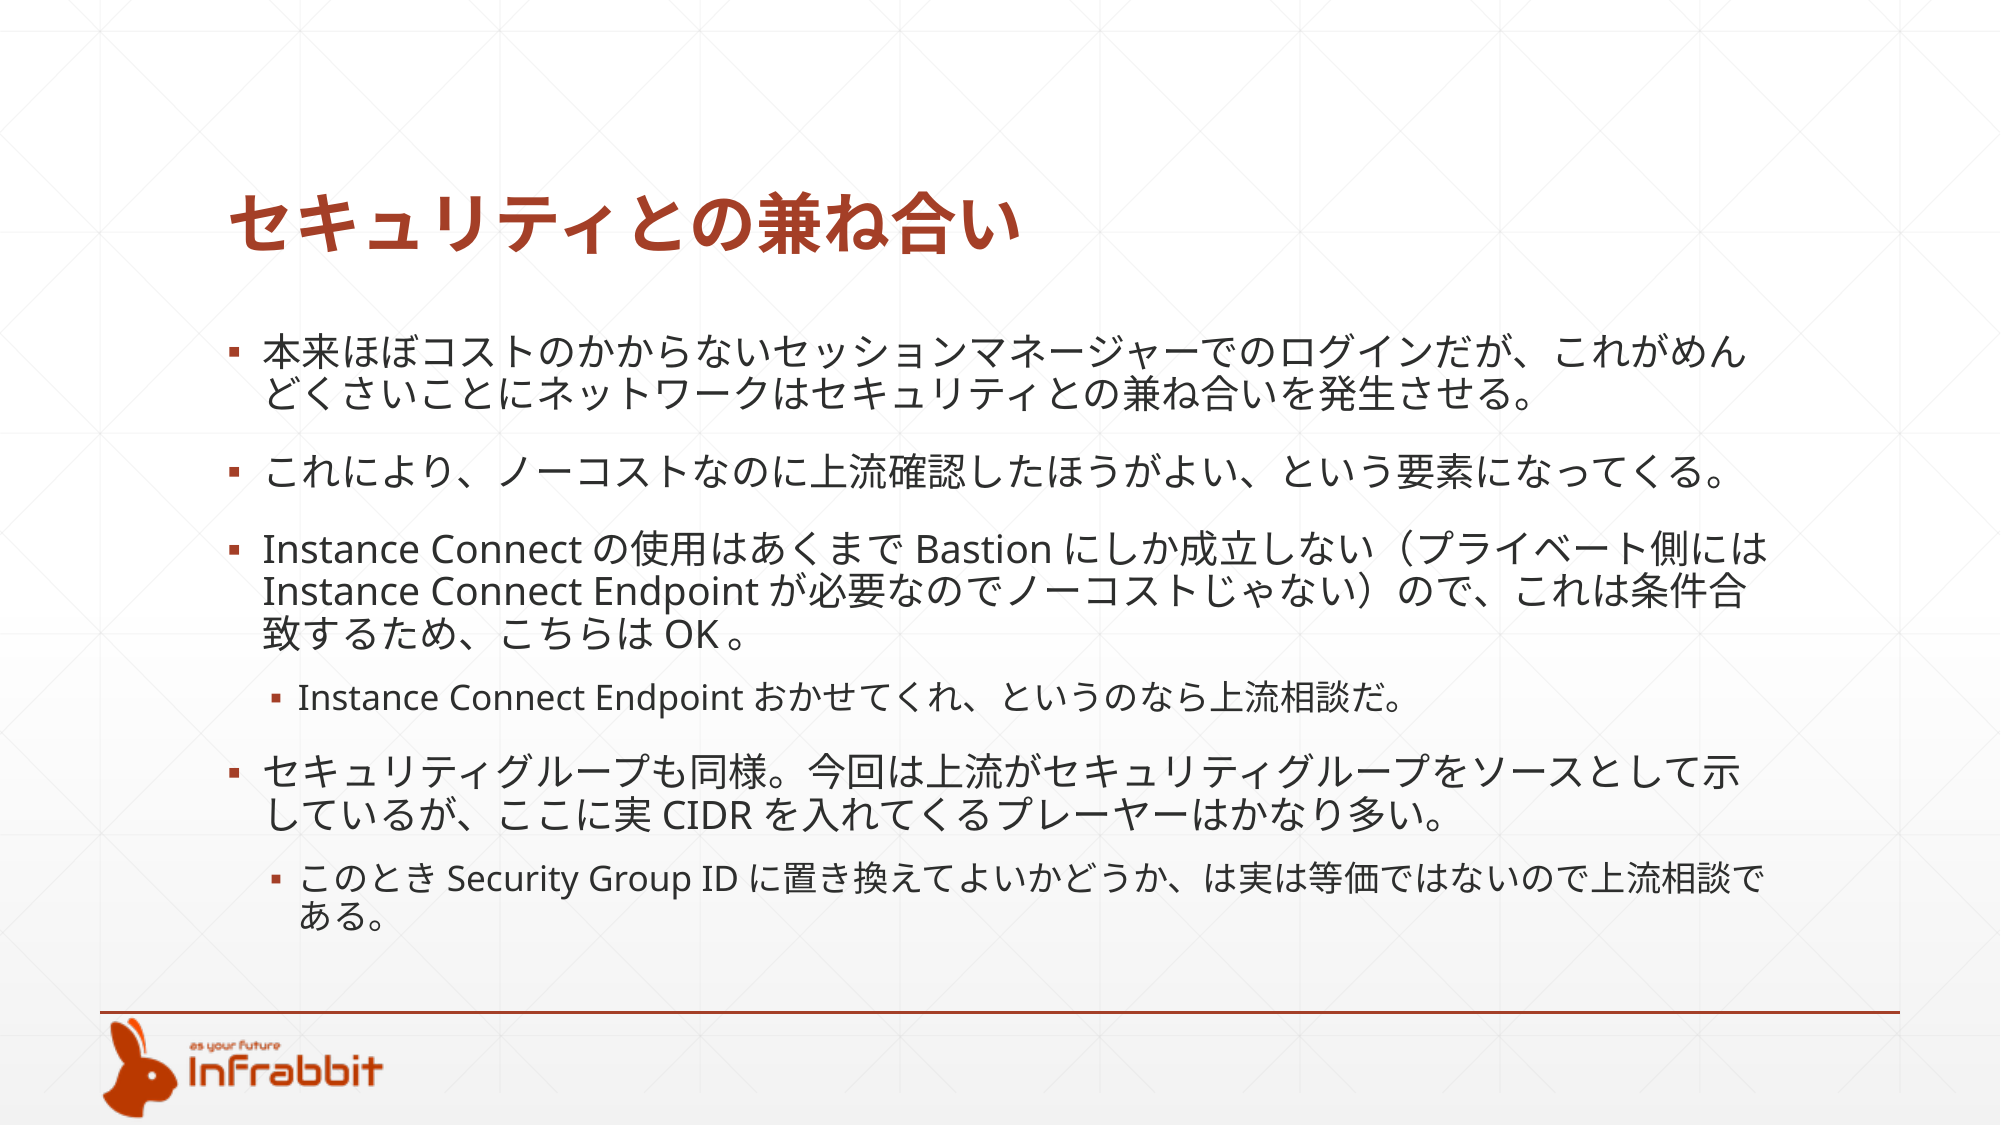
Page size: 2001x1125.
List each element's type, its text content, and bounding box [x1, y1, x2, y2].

list 本来ほぼコストのかからないセッションマネージャーでのログインだが、これがめんどくさいことにネットワークはセキュリティとの兼ね合いを発生させる。 これにより、ノーコストなのに上流確認したほうがよい、という要素になってくる。 Instance Connectの使用はあくまでBastionにしか成立しない（プライベート側にはInstance Connect Endpointが必要なのでノーコストじゃない）ので、これは条件合致するため、こちらはOK。 Instance Connect Endpointおかせてくれ、というのなら上流相談だ。 セキュリティグループも同様。今回は上流がセキュリティグループをソースとして示しているが、ここに実CIDRを入れてくるプレーヤーはかなり多い。 このときSecurity Group IDに置き換えてよいかどうか、は実は等価ではないので上流相談である。 [212, 324, 1788, 950]
title セキュリティとの兼ね合い [212, 82, 1788, 271]
picture [99, 1014, 387, 1122]
